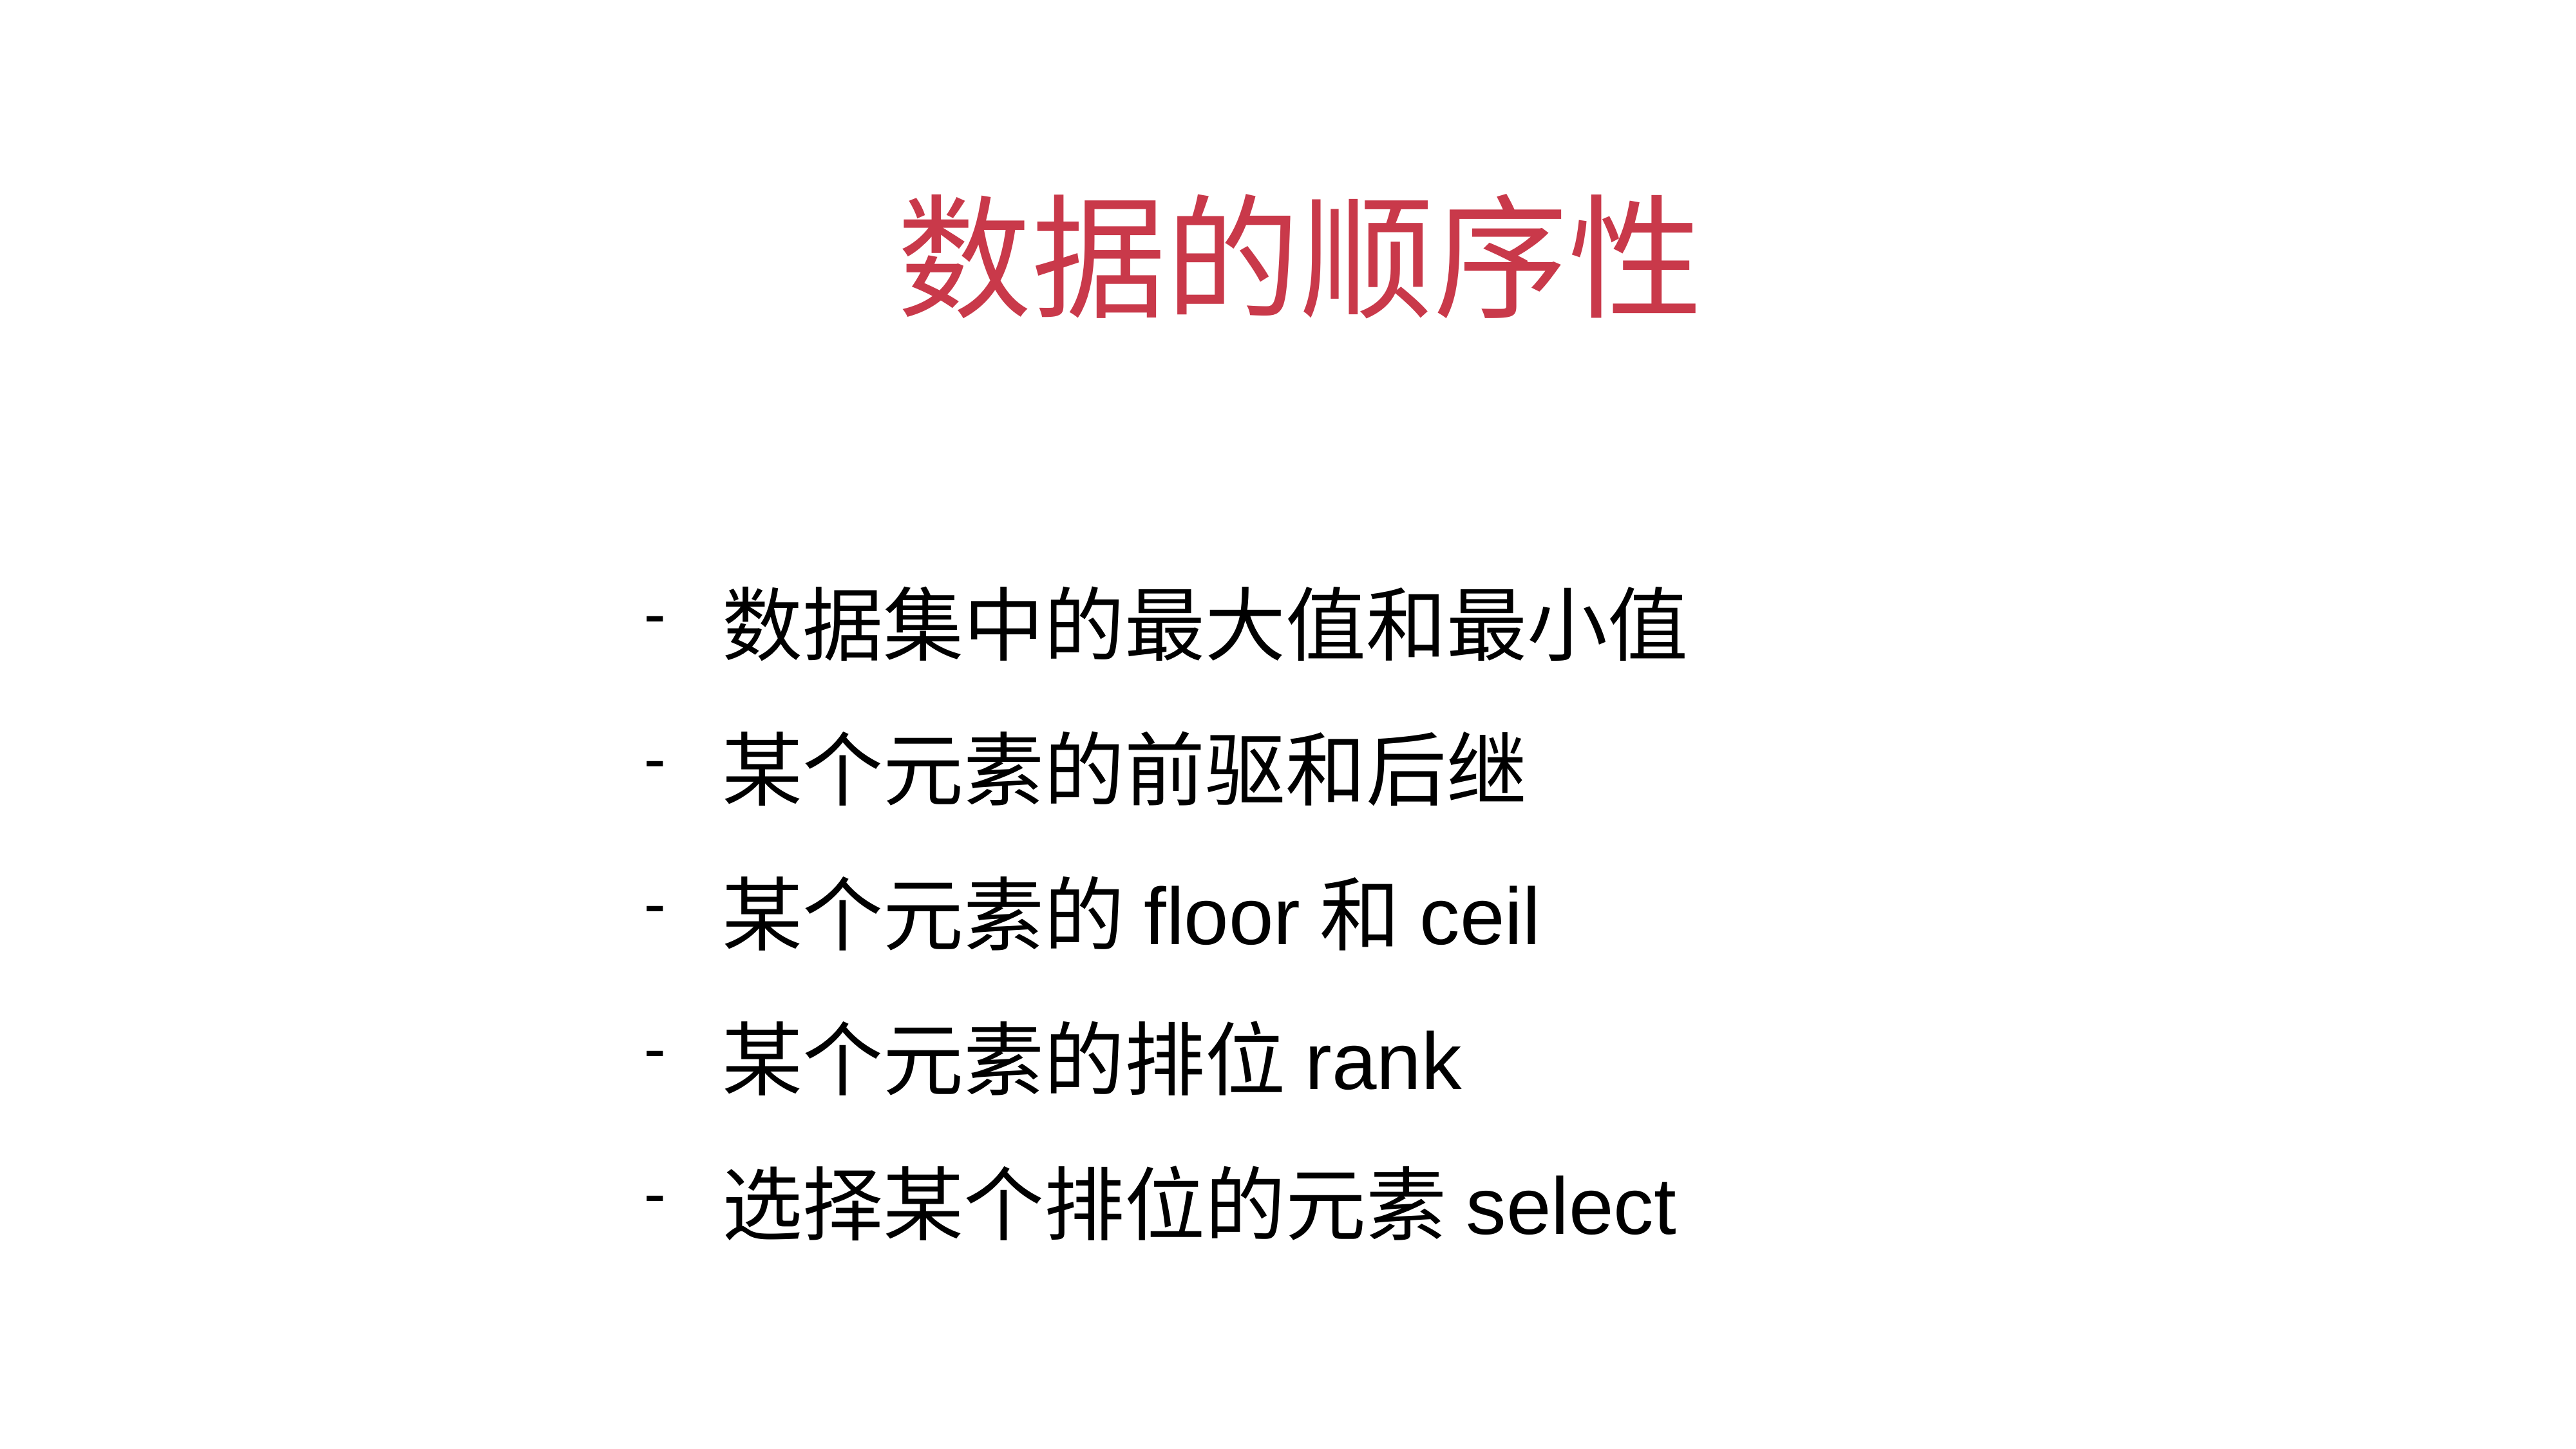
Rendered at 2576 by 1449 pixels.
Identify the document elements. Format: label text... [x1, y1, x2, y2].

text_box 数据集中的最大值和最小值 某个元素的前驱和后继 某个元素的floor和ceil 某个元素的排位rank 选择某个排位的元素select [639, 520, 1937, 1256]
title 数据的顺序性 [187, 124, 2389, 340]
